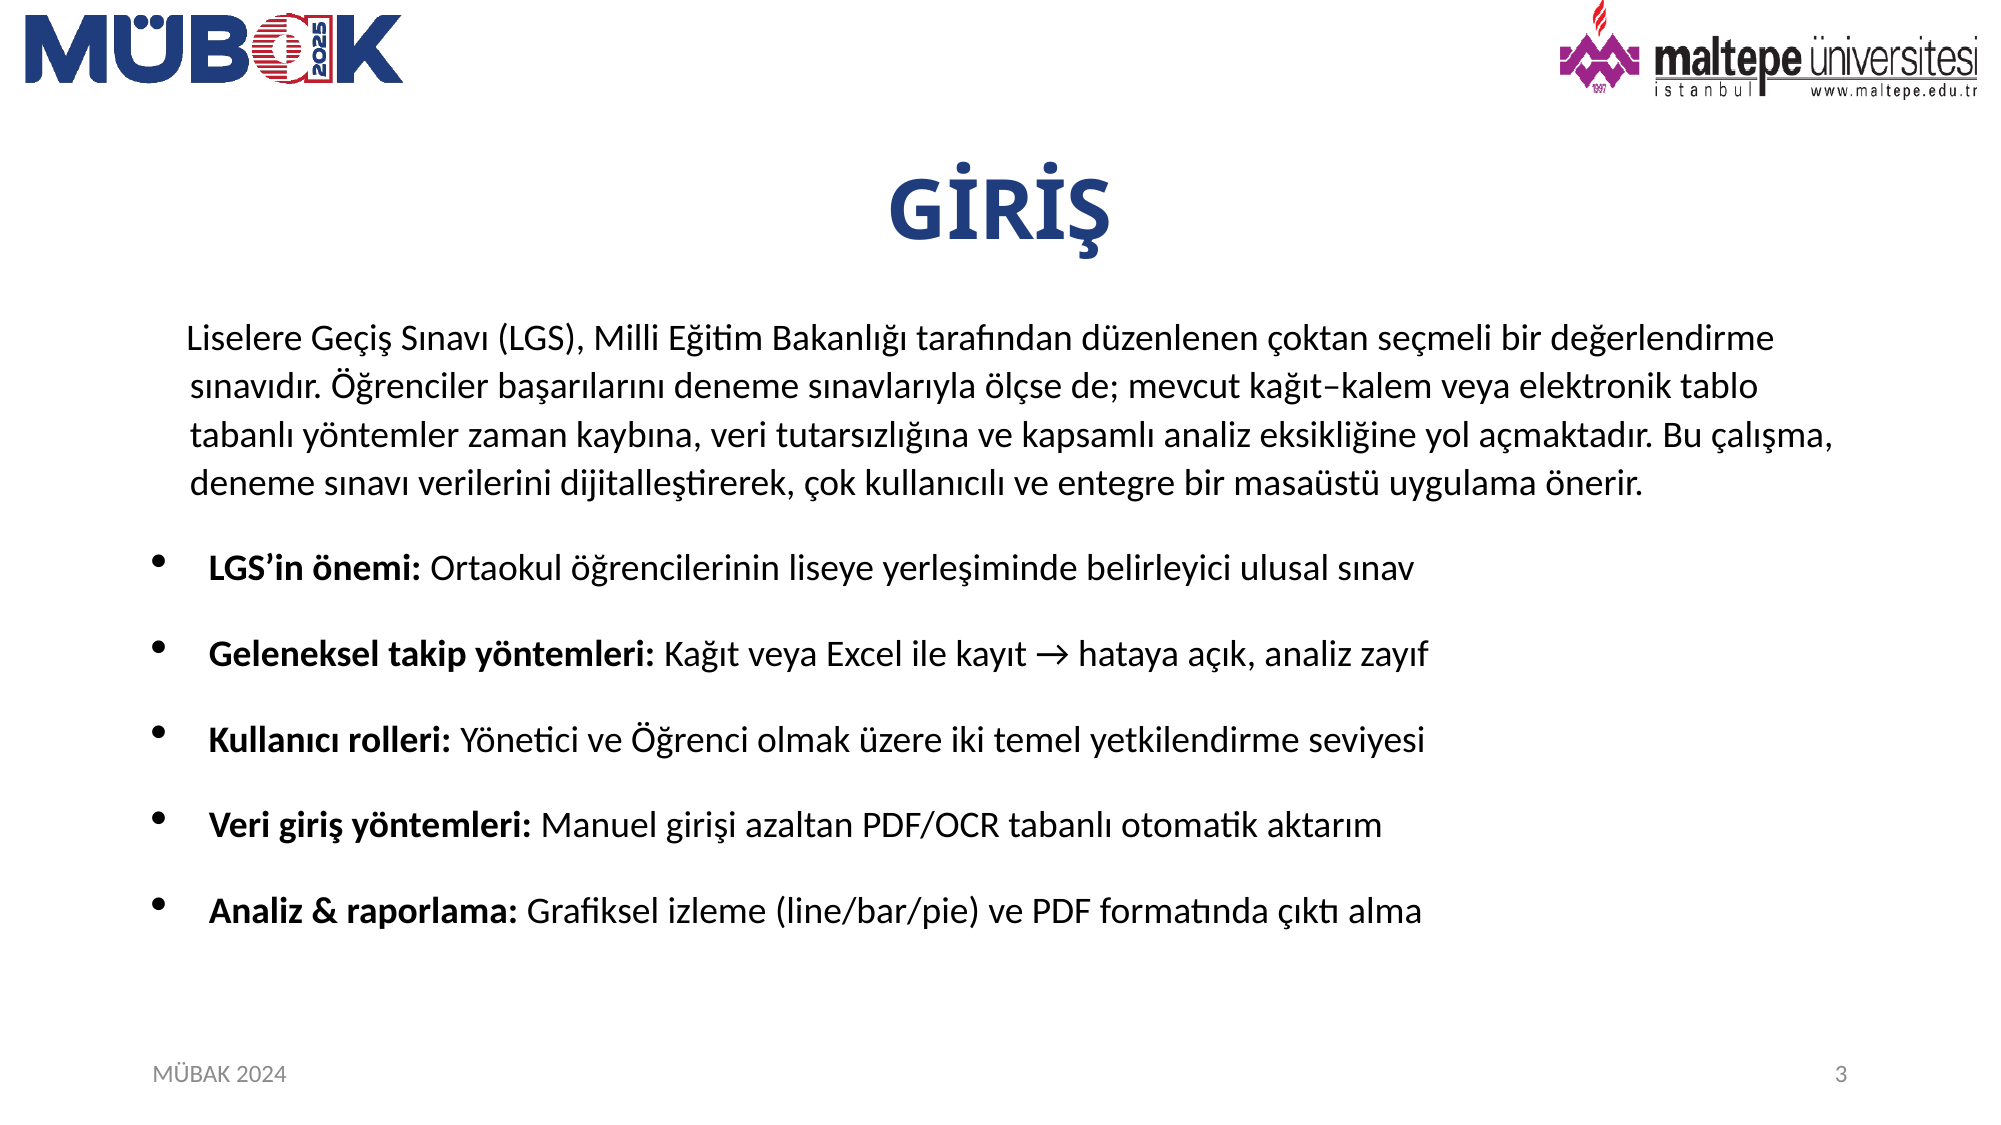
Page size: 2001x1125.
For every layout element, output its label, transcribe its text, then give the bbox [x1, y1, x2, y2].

list Liselere Geçiş Sınavı (LGS), Milli Eğitim Bakanlığı tarafından düzenlenen çoktan seçmeli bir değerlendirme sınavıdır. Öğrenciler başarılarını deneme sınavlarıyla ölçse de; mevcut kağıt–kalem veya elektronik tablo tabanlı yöntemler zaman kaybına, veri tutarsızlığına ve kapsamlı analiz eksikliğine yol açmaktadır. Bu çalışma, deneme sınavı verilerini dijitalleştirerek, çok kullanıcılı ve entegre bir masaüstü uygulama önerir. LGS’in önemi: Ortaokul öğrencilerinin liseye yerleşiminde belirleyici ulusal sınav Geleneksel takip yöntemleri: Kağıt veya Excel ile kayıt → hataya açık, analiz zayıf Kullanıcı rolleri: Yönetici ve Öğrenci olmak üzere iki temel yetkilendirme seviyesi Veri giriş yöntemleri: Manuel girişi azaltan PDF/OCR tabanlı otomatik aktarım Analiz & raporlama: Grafiksel izleme (line/bar/pie) ve PDF formatında çıktı alma [137, 302, 1863, 1017]
picture [23, 13, 405, 84]
title GİRİŞ [137, 148, 1863, 278]
slide_number MÜBAK 2024 [137, 1042, 588, 1103]
picture [1560, 0, 1977, 101]
slide_number 3 [1412, 1042, 1863, 1103]
